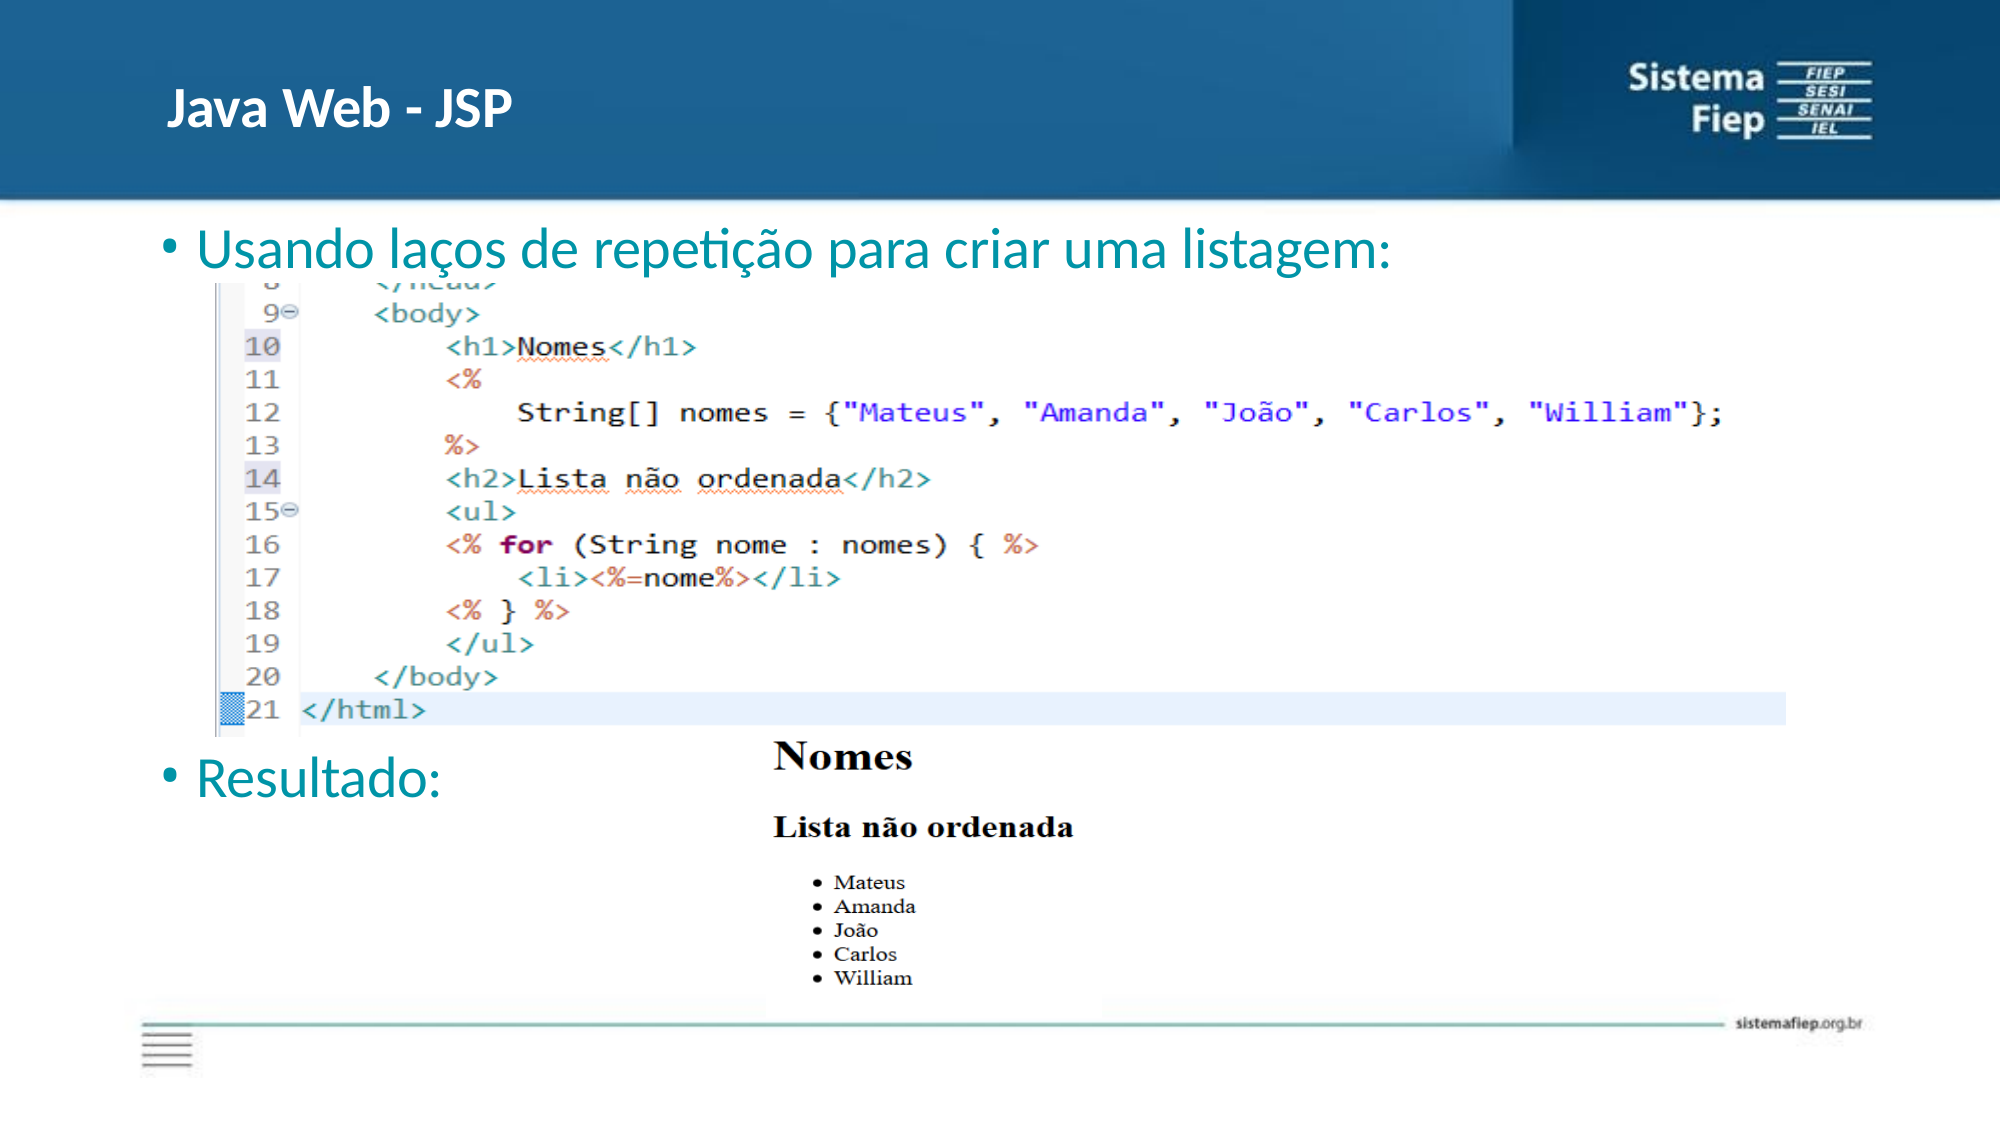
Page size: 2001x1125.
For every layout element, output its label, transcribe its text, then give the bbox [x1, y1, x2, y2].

title Java Web - JSP [165, 66, 520, 208]
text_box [215, 283, 1787, 1018]
text_box Usando laços de repetição para criar uma listagem: [156, 208, 1404, 281]
text_box Resultado: [157, 736, 209, 809]
picture [0, 0, 2000, 1078]
